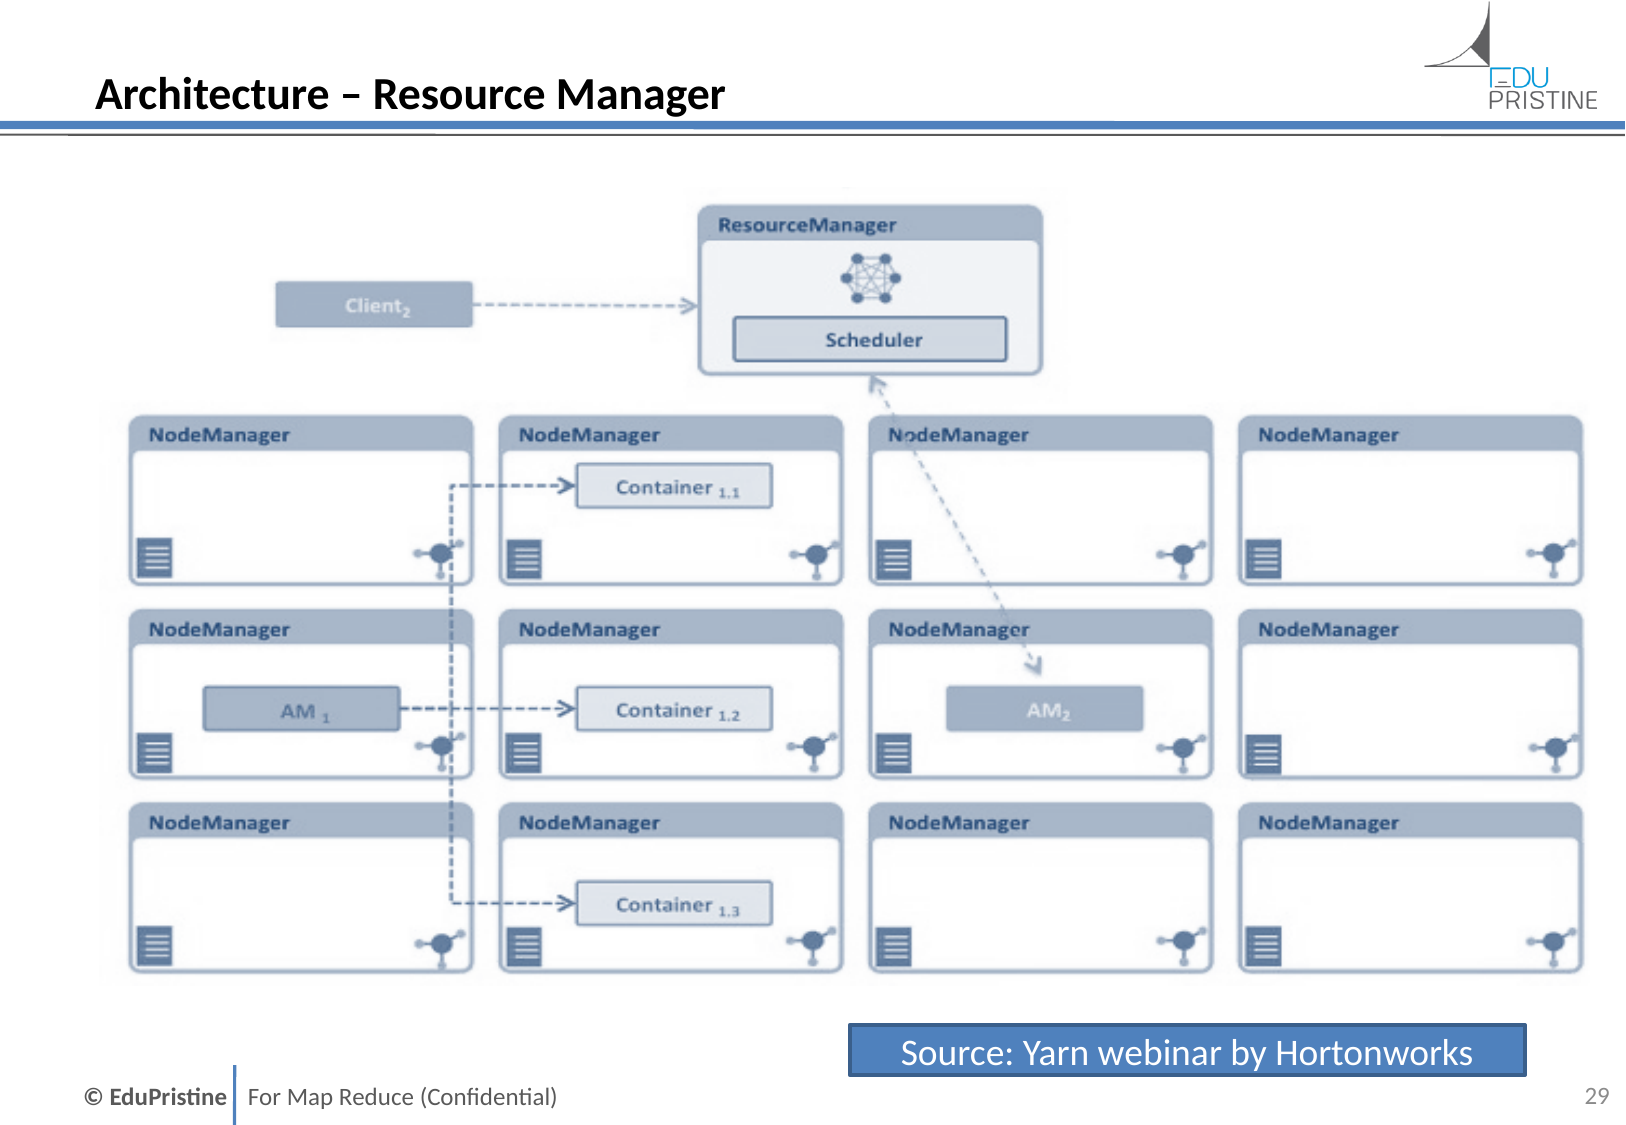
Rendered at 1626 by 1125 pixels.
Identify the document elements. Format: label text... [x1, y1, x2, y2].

picture [1424, 1, 1597, 109]
text_box Source: Yarn webinar by Hortonworks [848, 1023, 1527, 1077]
title Architecture – Resource Manager [87, 10, 1416, 126]
slide_number 28 [1543, 1065, 1625, 1125]
picture [99, 187, 1601, 987]
